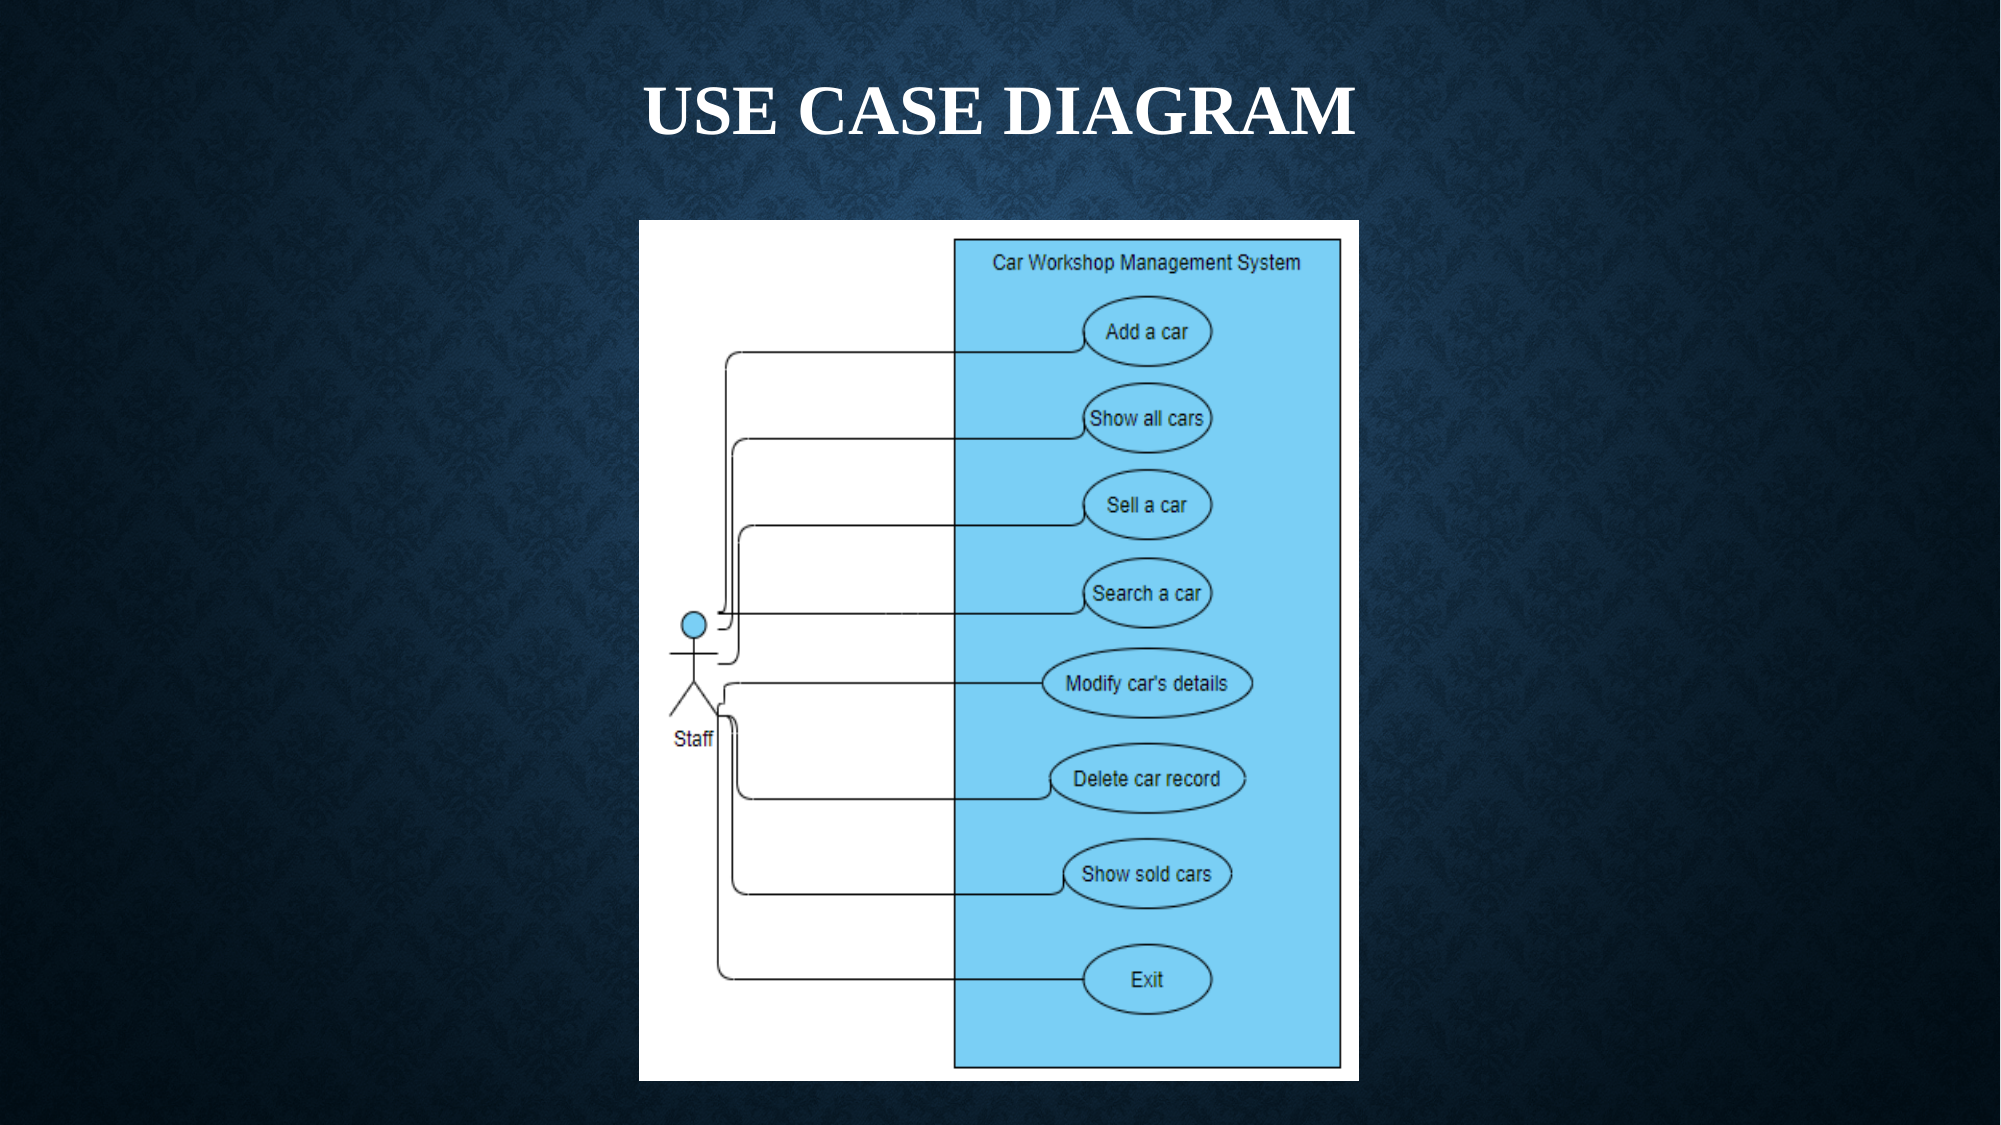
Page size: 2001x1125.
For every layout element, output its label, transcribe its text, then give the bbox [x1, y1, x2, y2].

title USE CASE DIAGRAM [137, 3, 1863, 221]
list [638, 219, 1360, 1081]
